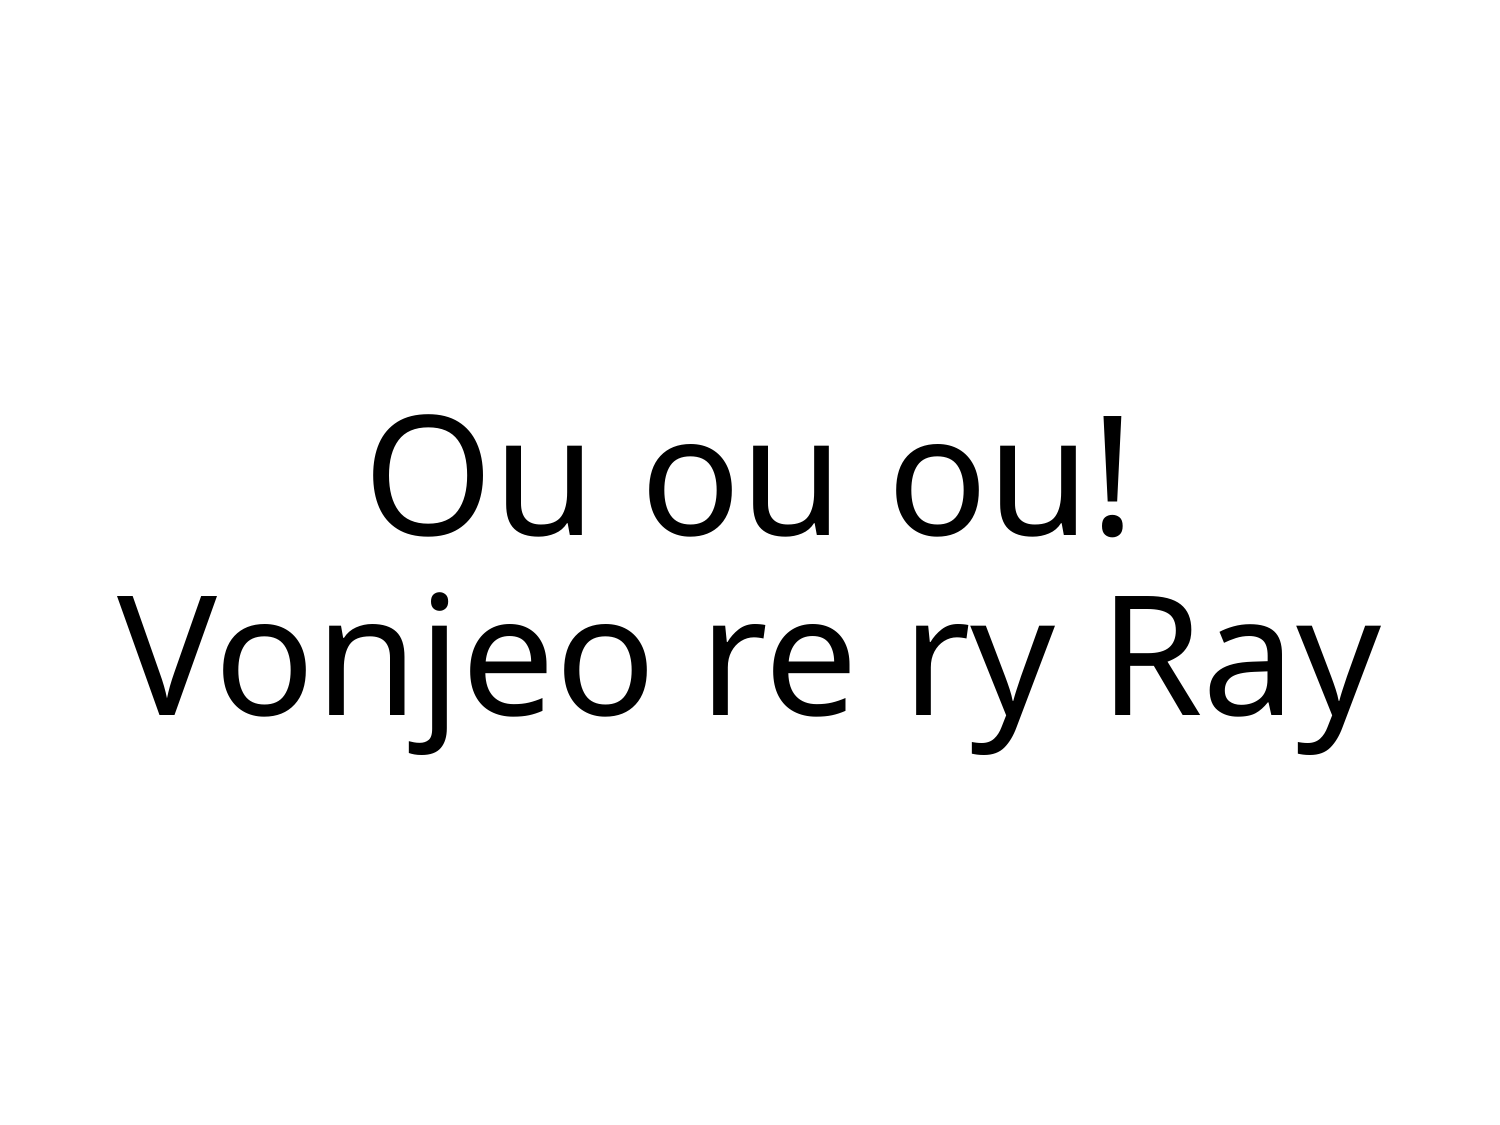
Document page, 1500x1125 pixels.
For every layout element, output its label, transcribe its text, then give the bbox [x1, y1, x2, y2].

title Ou ou ou! Vonjeo re ry Ray [1, 0, 1499, 1125]
